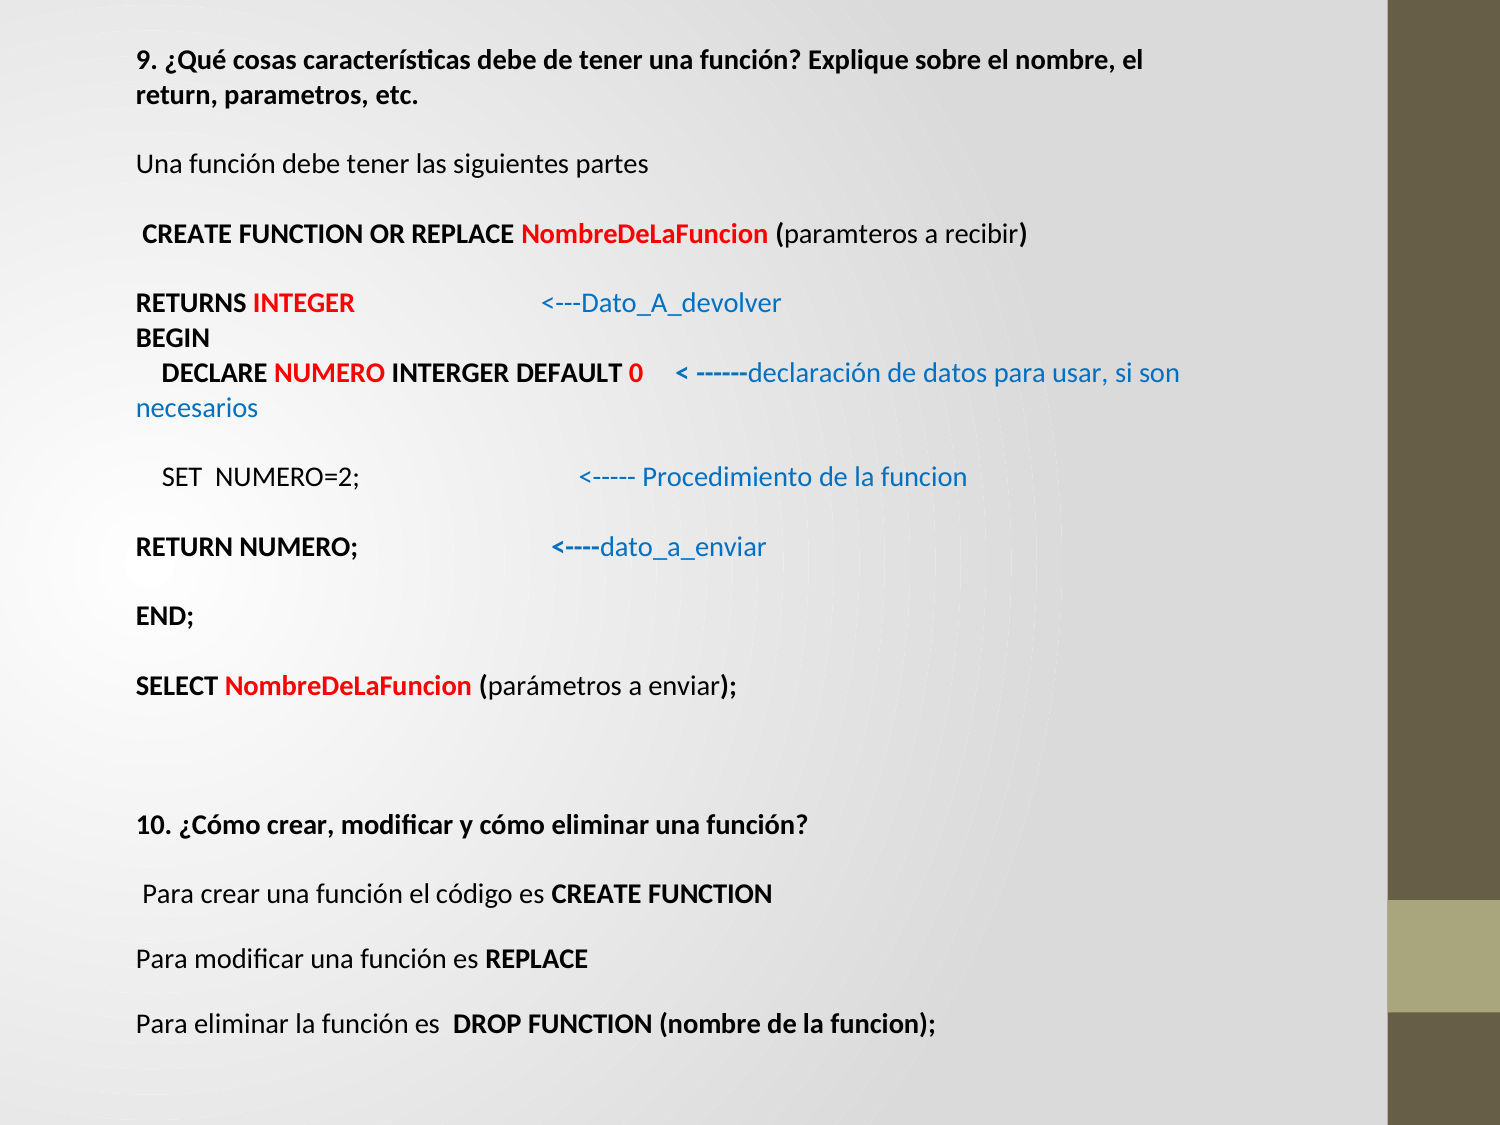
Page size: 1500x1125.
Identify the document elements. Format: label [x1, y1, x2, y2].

list [135, 42, 1188, 1071]
